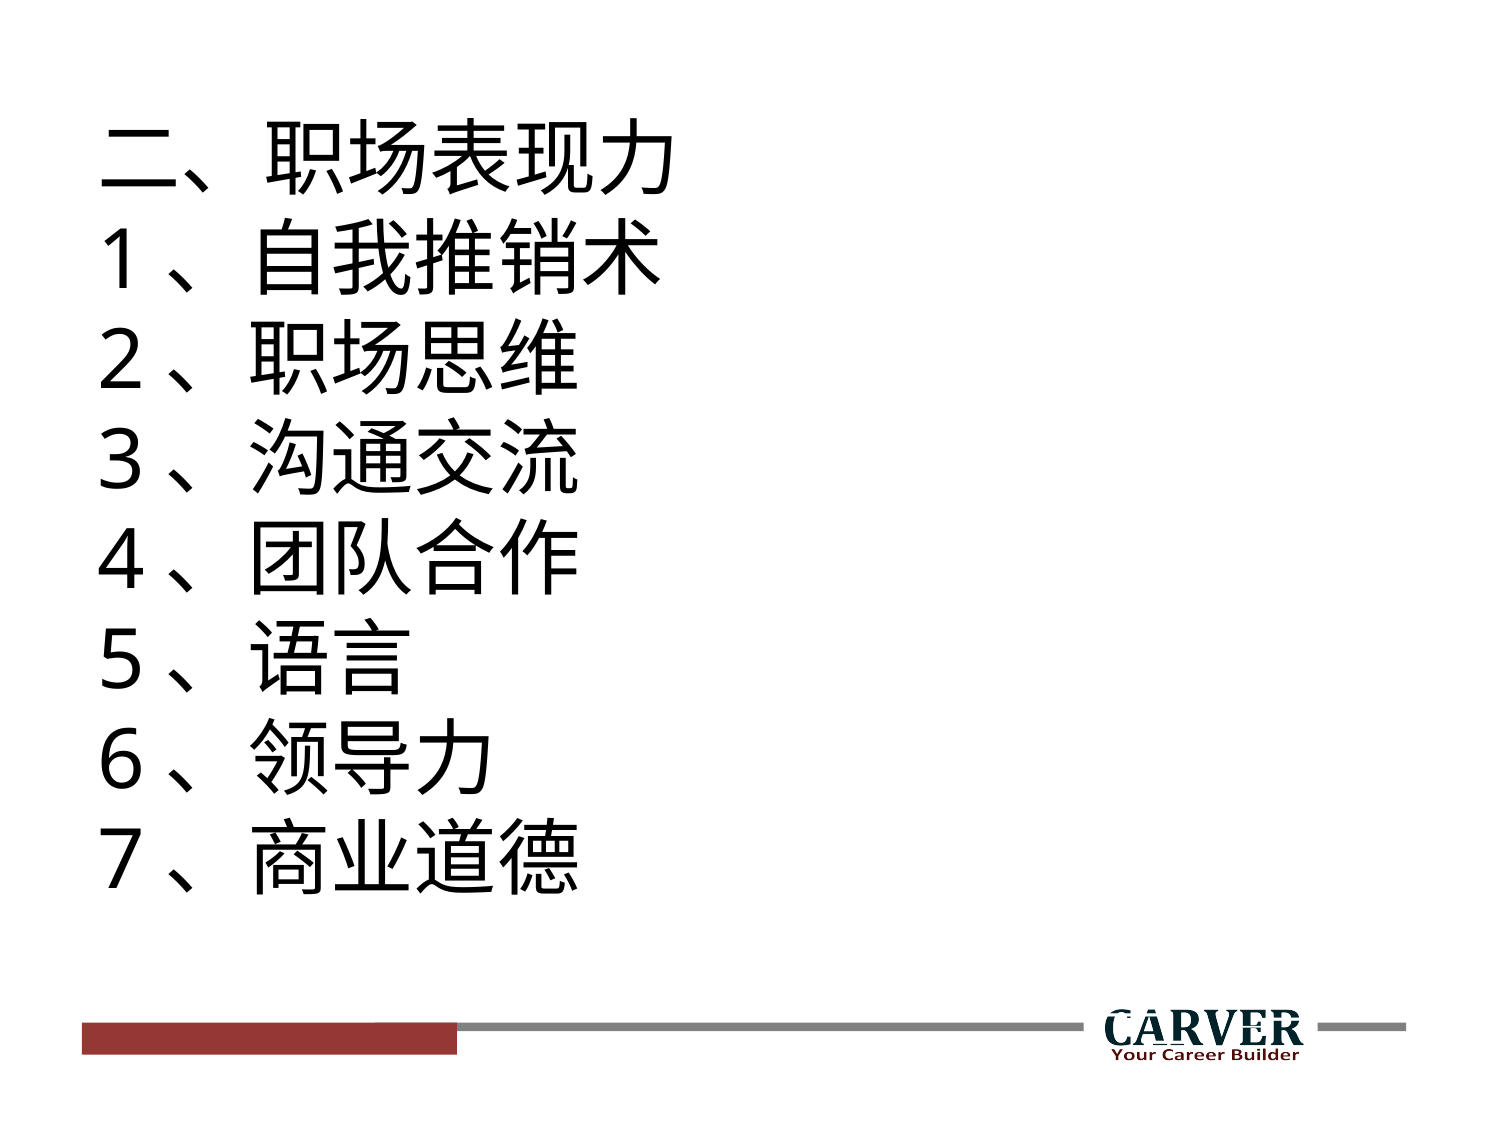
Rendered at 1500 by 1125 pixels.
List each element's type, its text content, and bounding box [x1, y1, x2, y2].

picture [1101, 980, 1306, 1125]
title 二、职场表现力 1、自我推销术 2、职场思维 3、沟通交流 4、团队合作 5、语言 6、领导力 7、商业道德 [82, 61, 1407, 950]
